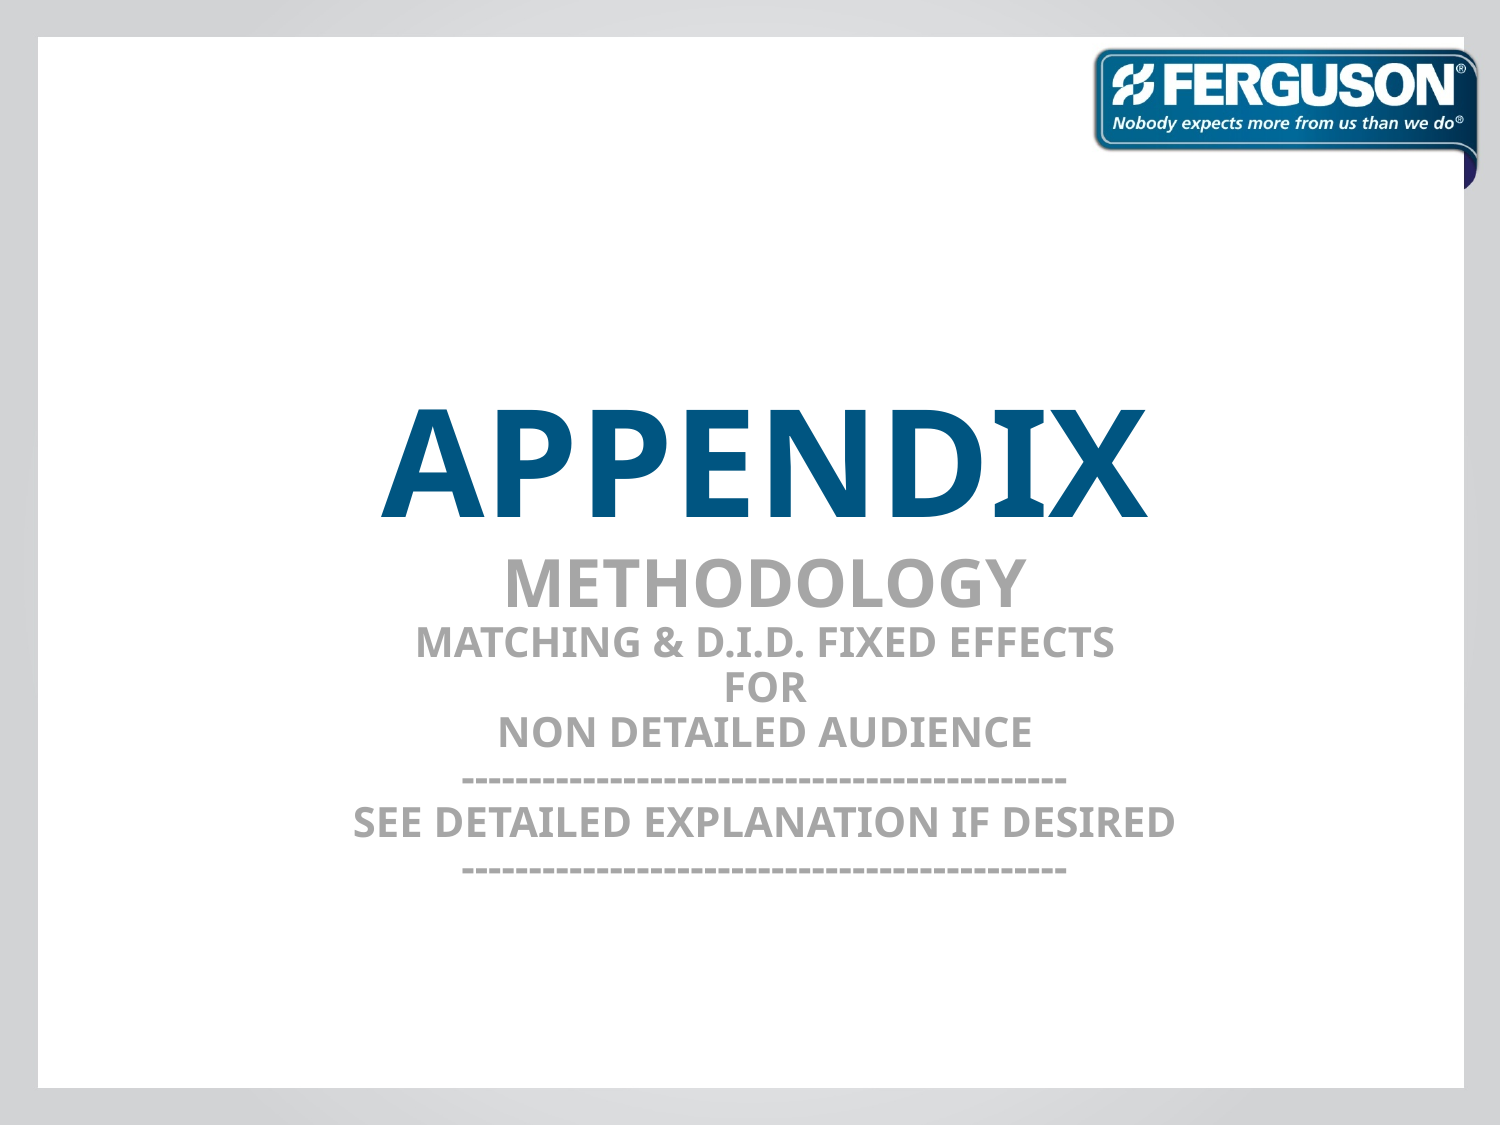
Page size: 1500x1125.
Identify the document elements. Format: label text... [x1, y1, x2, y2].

title Appendix Methodology Matching & D.I.D. Fixed effects for non detailed audience --------------------------------------------- See detailed explanation if desired --------------------------------------------- [300, 387, 1231, 481]
picture [0, 0, 1500, 1125]
